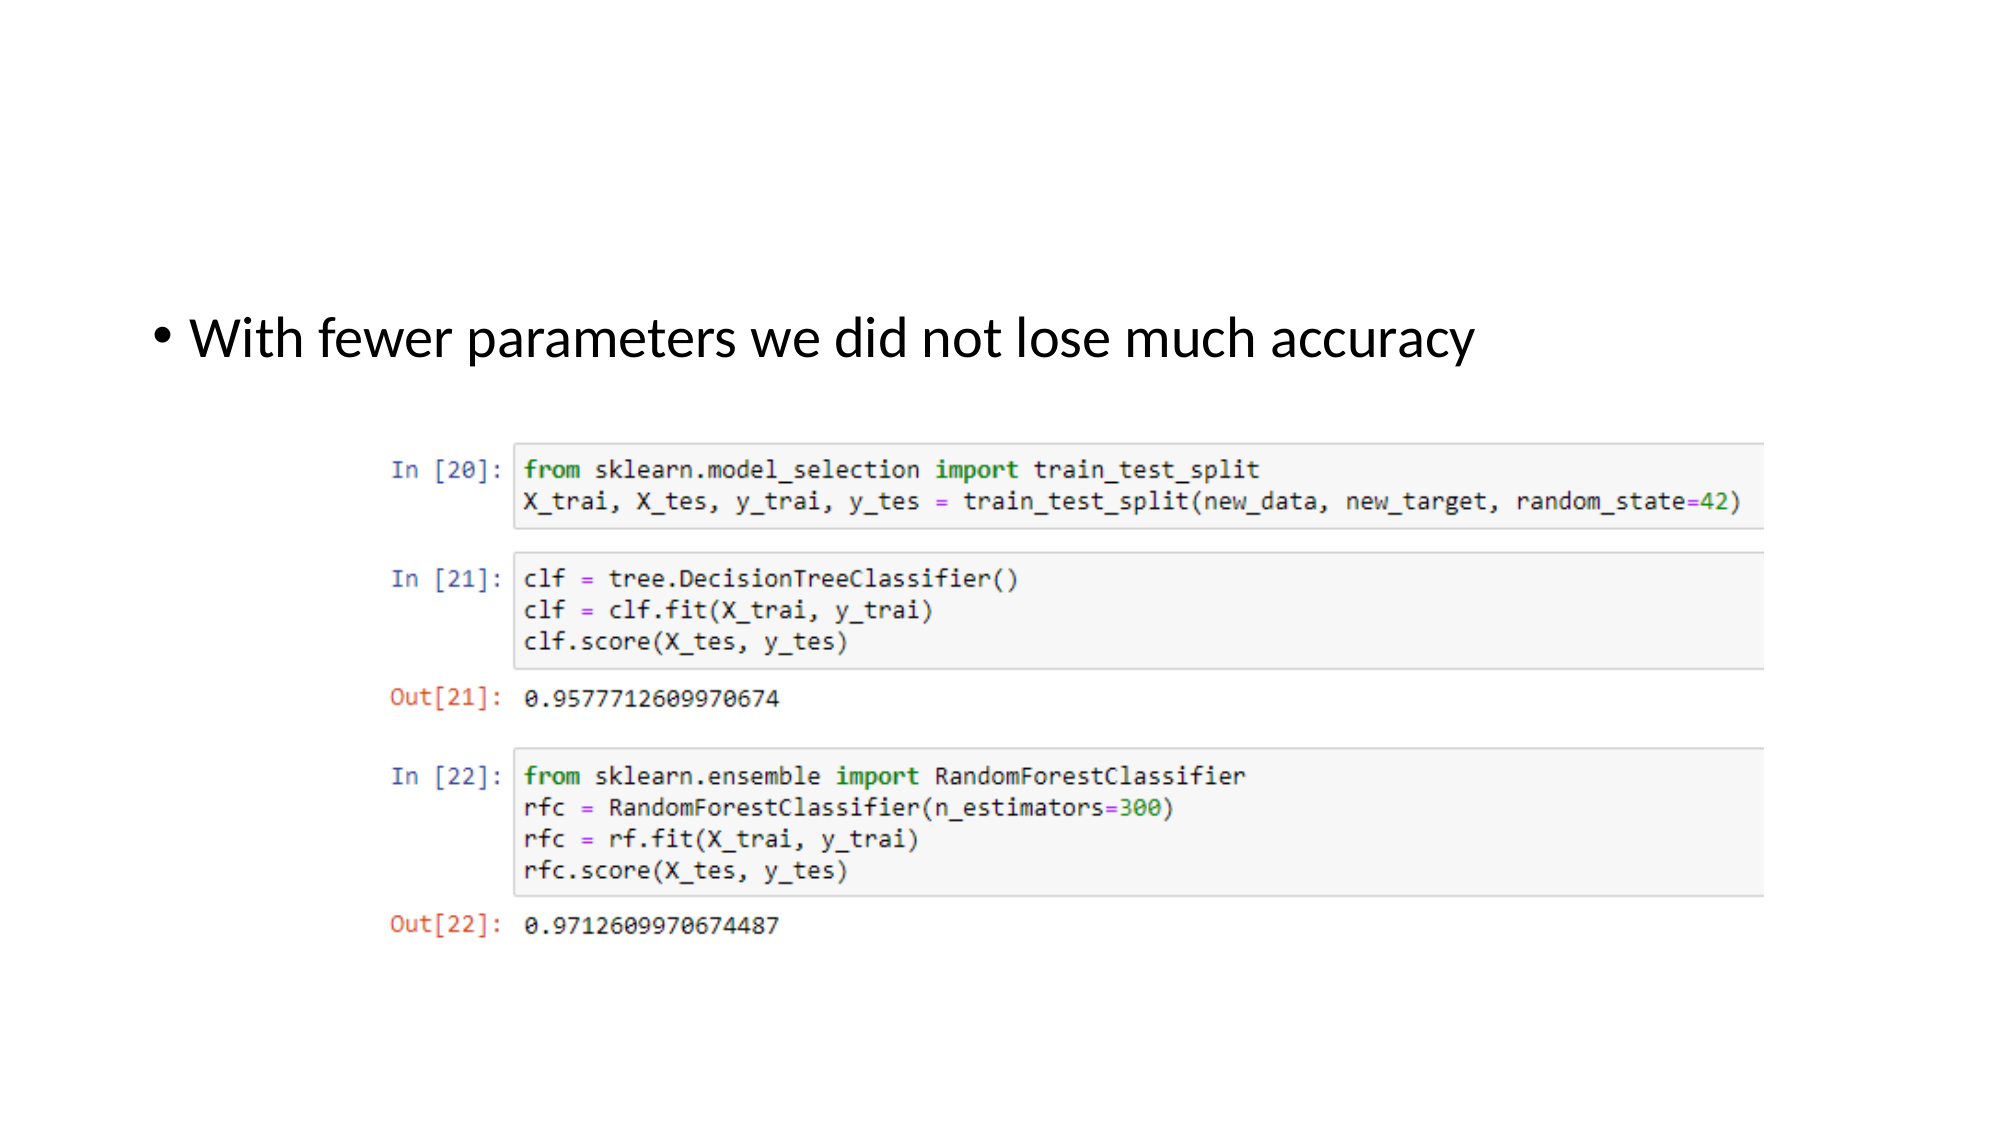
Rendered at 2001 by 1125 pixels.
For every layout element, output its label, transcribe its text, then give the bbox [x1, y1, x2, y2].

list With fewer parameters we did not lose much accuracy [137, 299, 1863, 1014]
picture [370, 434, 1764, 949]
